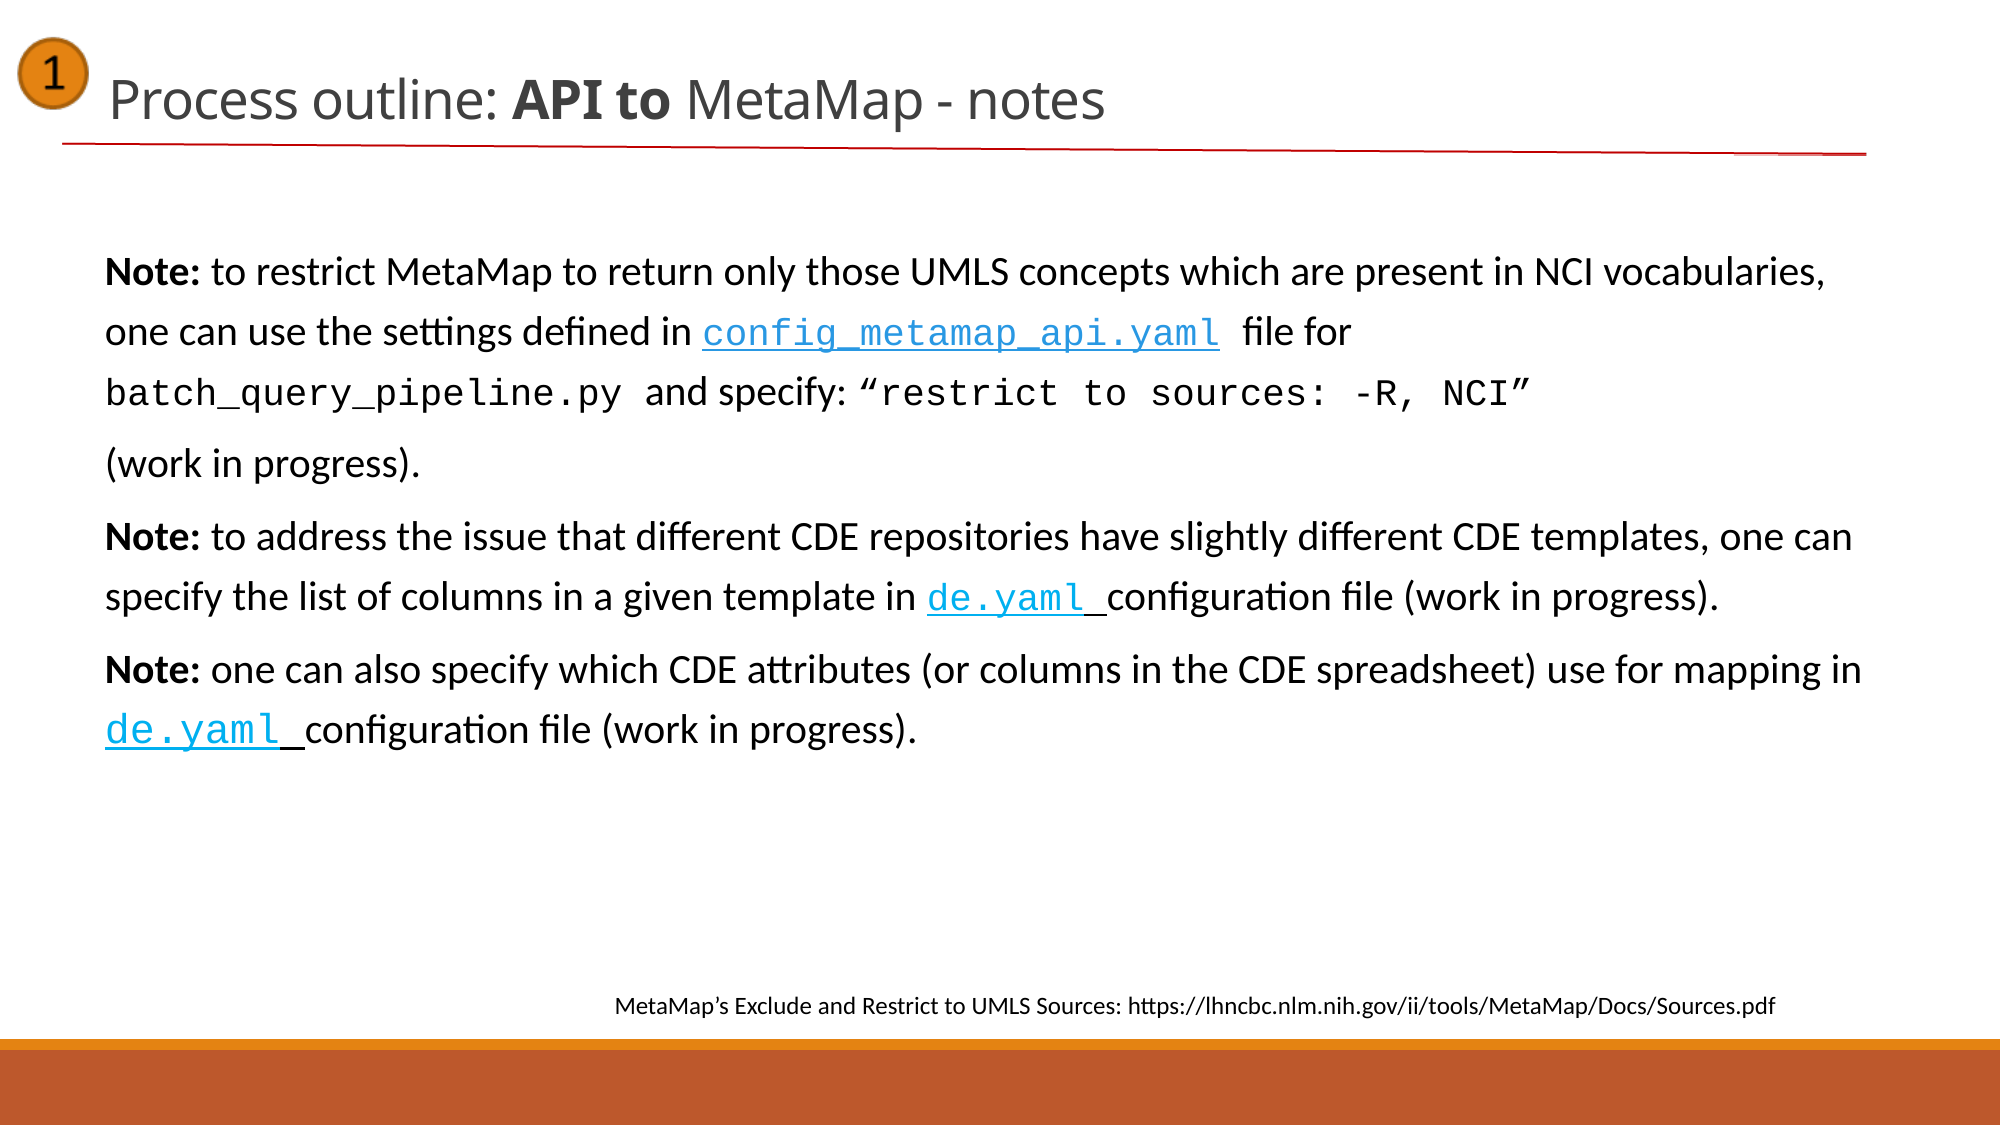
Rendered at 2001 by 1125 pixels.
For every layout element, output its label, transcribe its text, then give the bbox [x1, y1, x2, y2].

title Process outline: API to MetaMap - notes [107, 67, 1837, 139]
picture [60, 142, 1867, 157]
picture [7, 22, 100, 137]
text_box Note: to restrict MetaMap to return only those UMLS concepts which are present in NCI vocabularies, one can use the settings defined in config_metamap_api.yaml file for batch_query_pipeline.py and specify: “restrict to sources: -R, NCI” (work in progress). Note: to address the issue that different CDE repositories have slightly different CDE templates, one can specify the list of columns in a given template in de.yaml configuration file (work in progress). Note: one can also specify which CDE attributes (or columns in the CDE spreadsheet) use for mapping in de.yaml configuration file (work in progress). [33, 226, 1881, 904]
text_box MetaMap’s Exclude and Restrict to UMLS Sources: https://lhncbc.nlm.nih.gov/ii/tools/MetaMap/Docs/Sources.pdf [599, 982, 2000, 1028]
